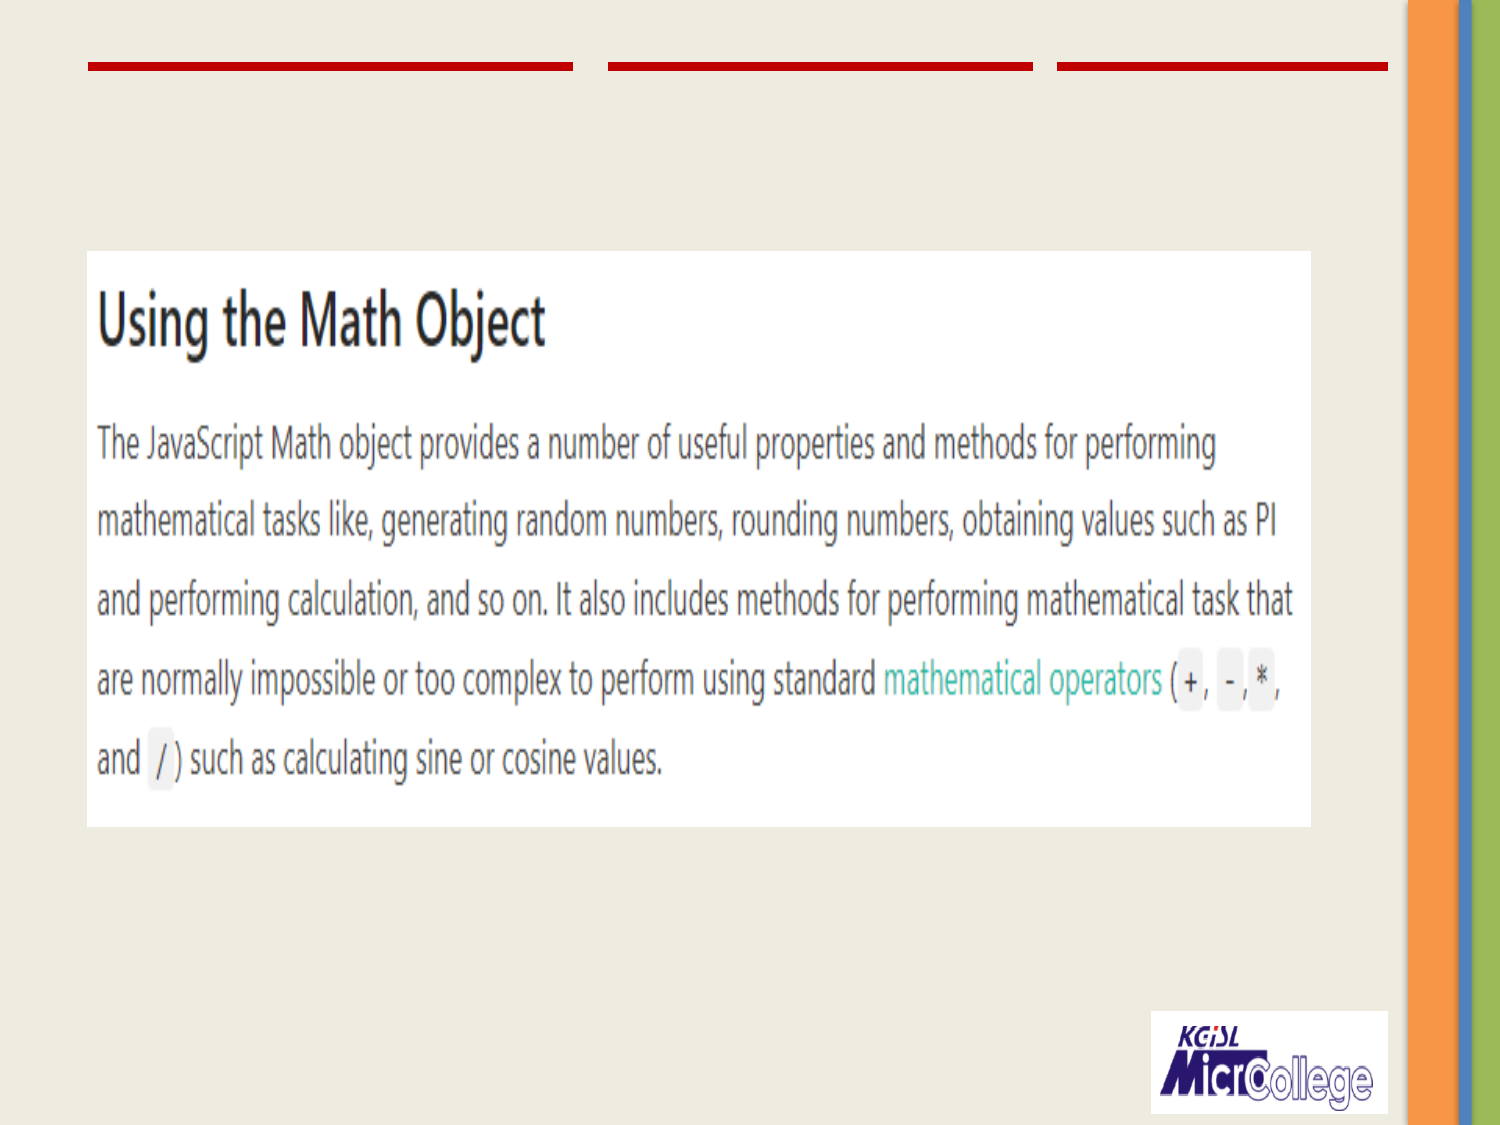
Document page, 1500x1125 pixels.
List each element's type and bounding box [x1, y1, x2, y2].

picture [87, 251, 1312, 827]
picture [1151, 1011, 1389, 1114]
